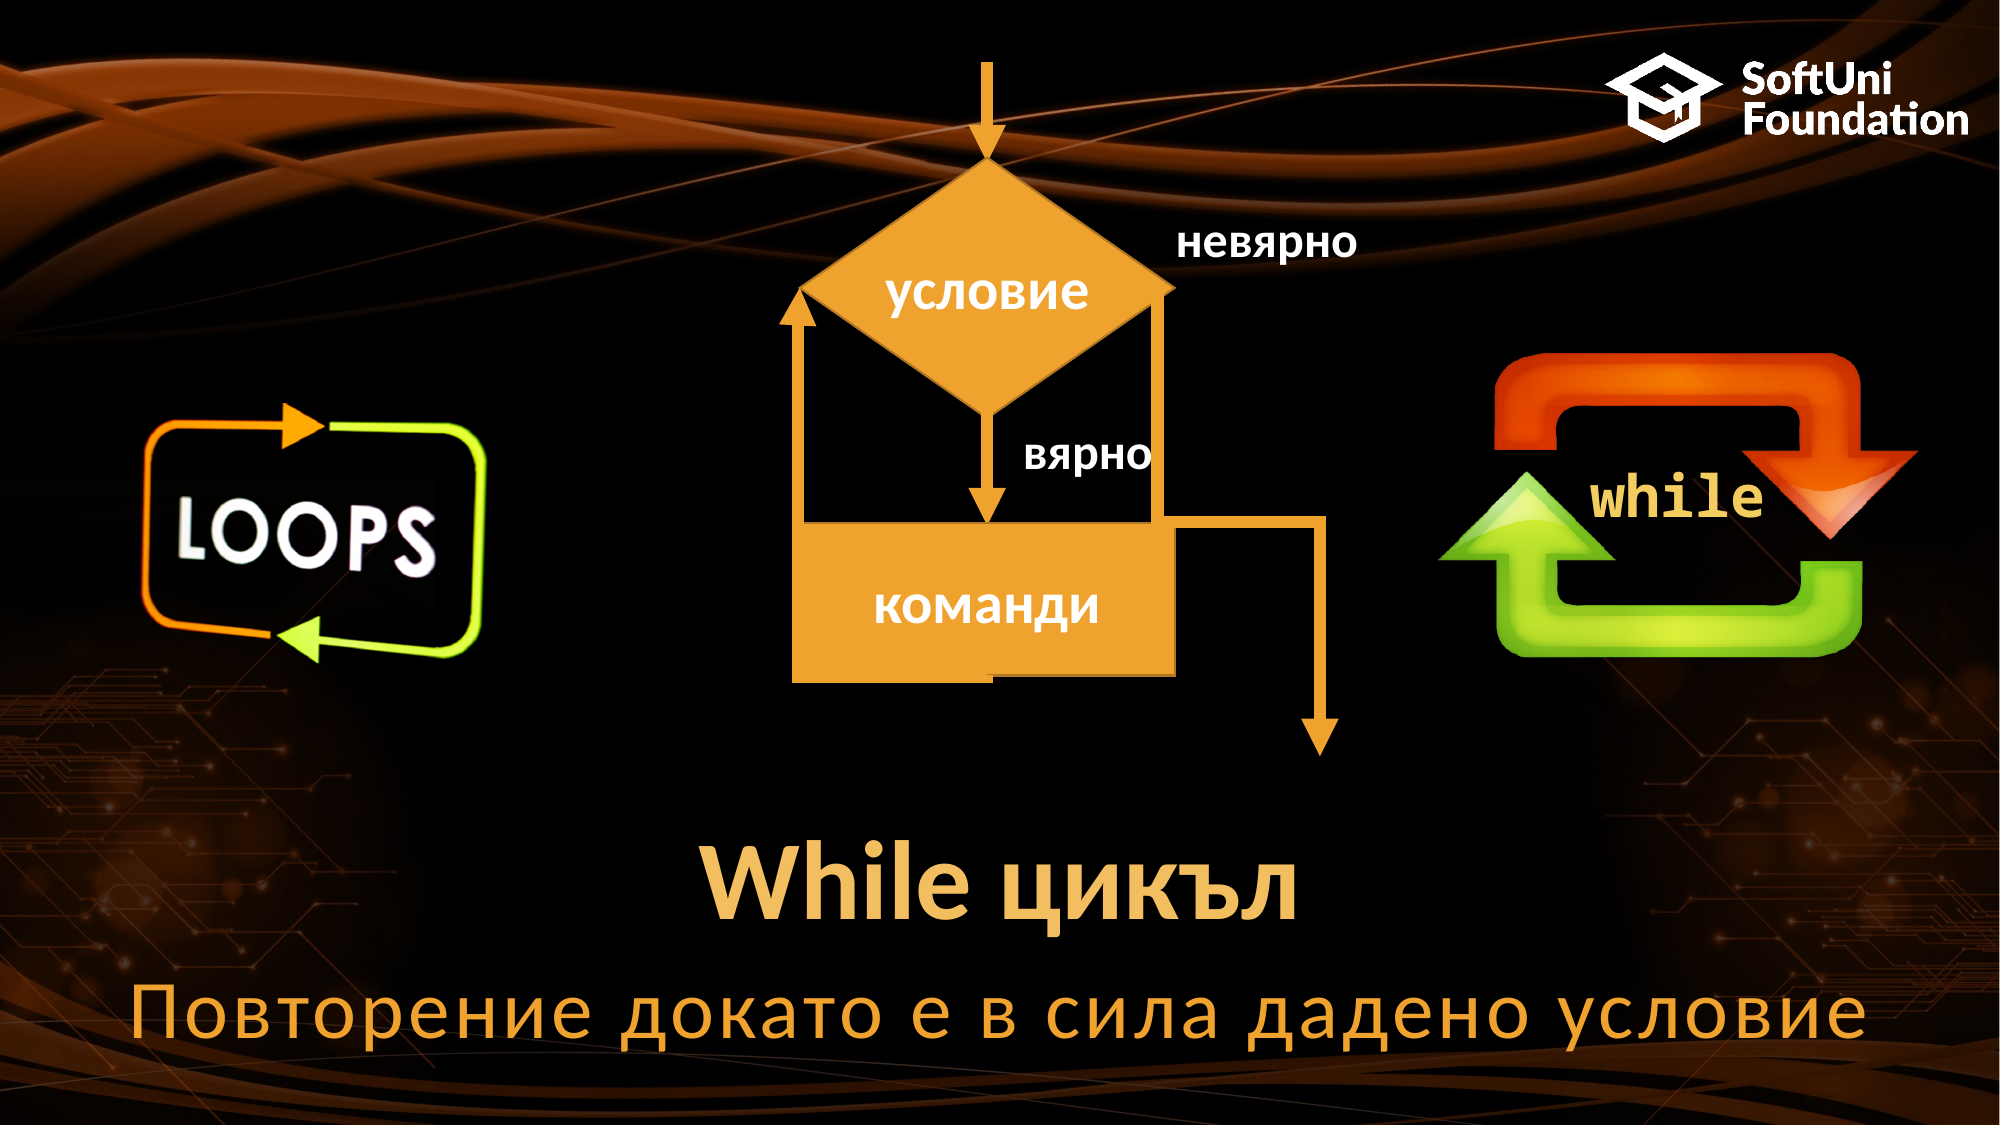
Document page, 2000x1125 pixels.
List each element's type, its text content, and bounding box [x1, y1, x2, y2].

title While цикъл [99, 815, 1900, 944]
picture [0, 0, 2000, 1125]
list Повторение докато е в сила дадено условие [99, 944, 1900, 1063]
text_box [1430, 299, 1925, 711]
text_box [799, 62, 1375, 757]
